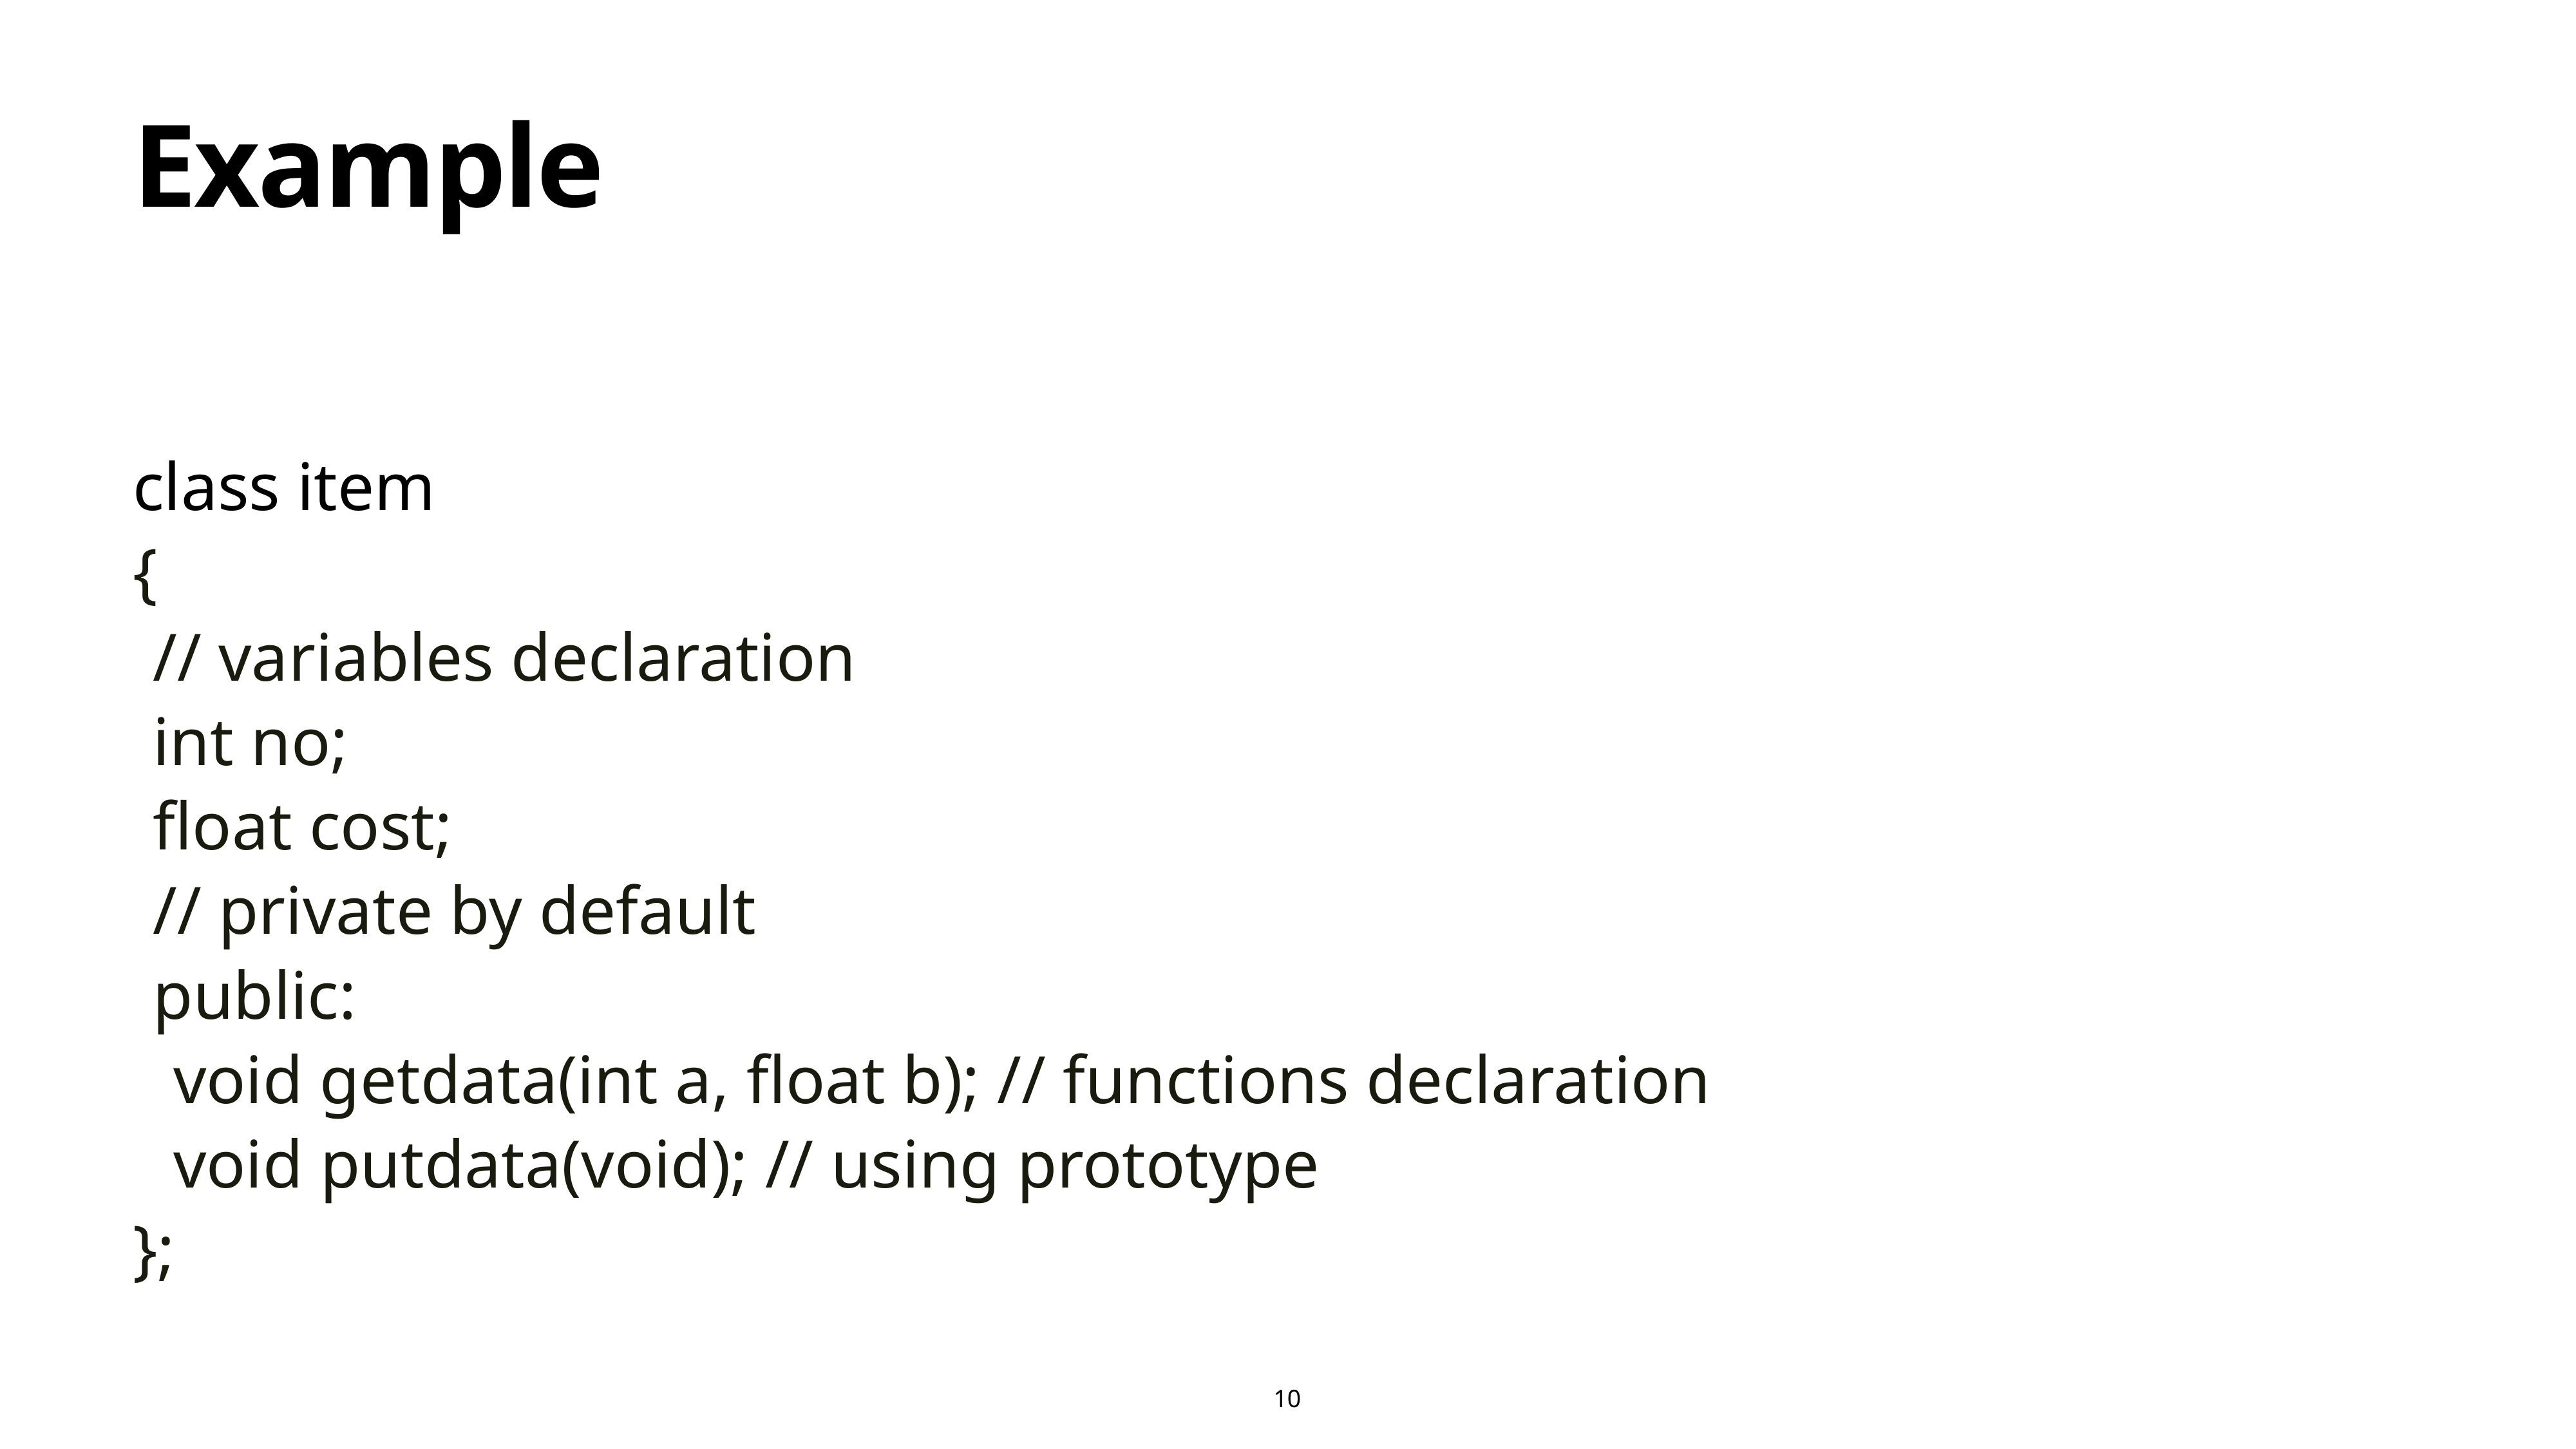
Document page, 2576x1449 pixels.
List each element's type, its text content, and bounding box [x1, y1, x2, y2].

title Example [127, 113, 2449, 266]
list class item { // variables declaration int no; float cost; // private by default public: void getdata(int a, float b); // functions declaration void putdata(void); // using prototype }; [127, 448, 2449, 1321]
slide_number 10 [1267, 1381, 1307, 1422]
